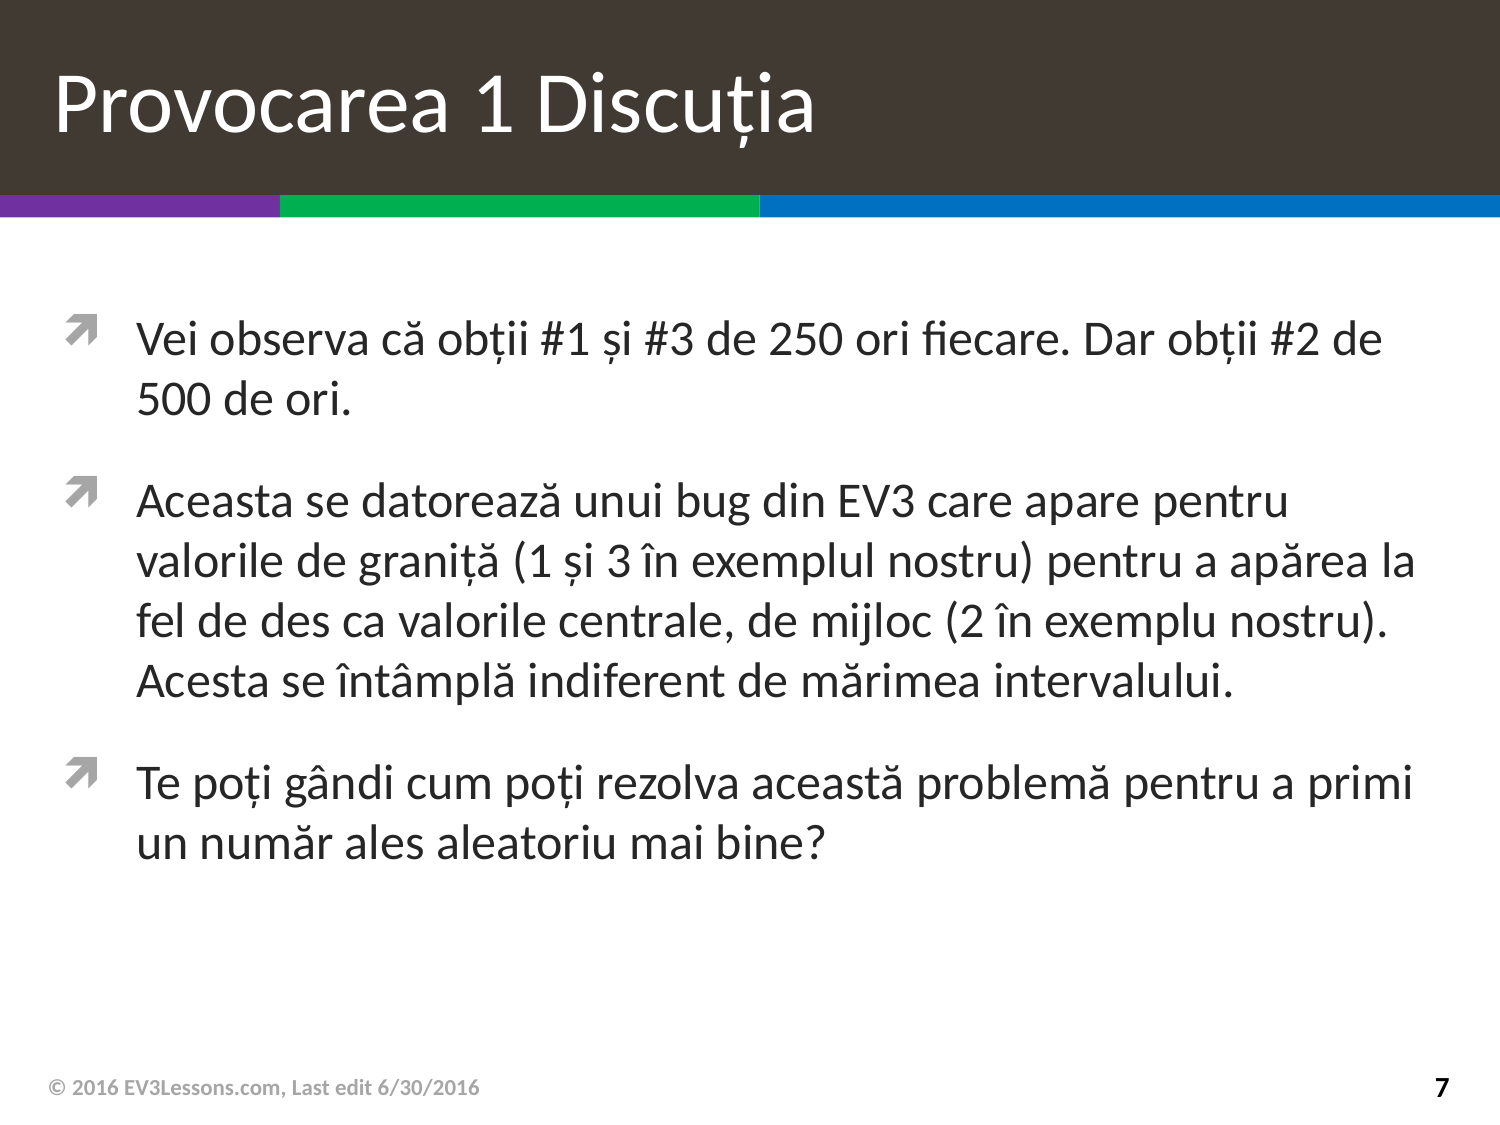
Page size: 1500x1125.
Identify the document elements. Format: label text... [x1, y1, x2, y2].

list Vei observa că obții #1 și #3 de 250 ori fiecare. Dar obții #2 de 500 de ori. Aceasta se datorează unui bug din EV3 care apare pentru valorile de graniță (1 și 3 în exemplul nostru) pentru a apărea la fel de des ca valorile centrale, de mijloc (2 în exemplu nostru). Acesta se întâmplă indiferent de mărimea intervalului. Te poți gândi cum poți rezolva această problemă pentru a primi un număr ales aleatoriu mai bine? [46, 298, 1454, 1005]
title Provocarea 1 Discuția [0, 0, 1500, 195]
footer © 2016 EV3Lessons.com, Last edit 6/30/2016 [32, 1055, 1038, 1116]
slide_number 7 [1361, 1056, 1465, 1116]
